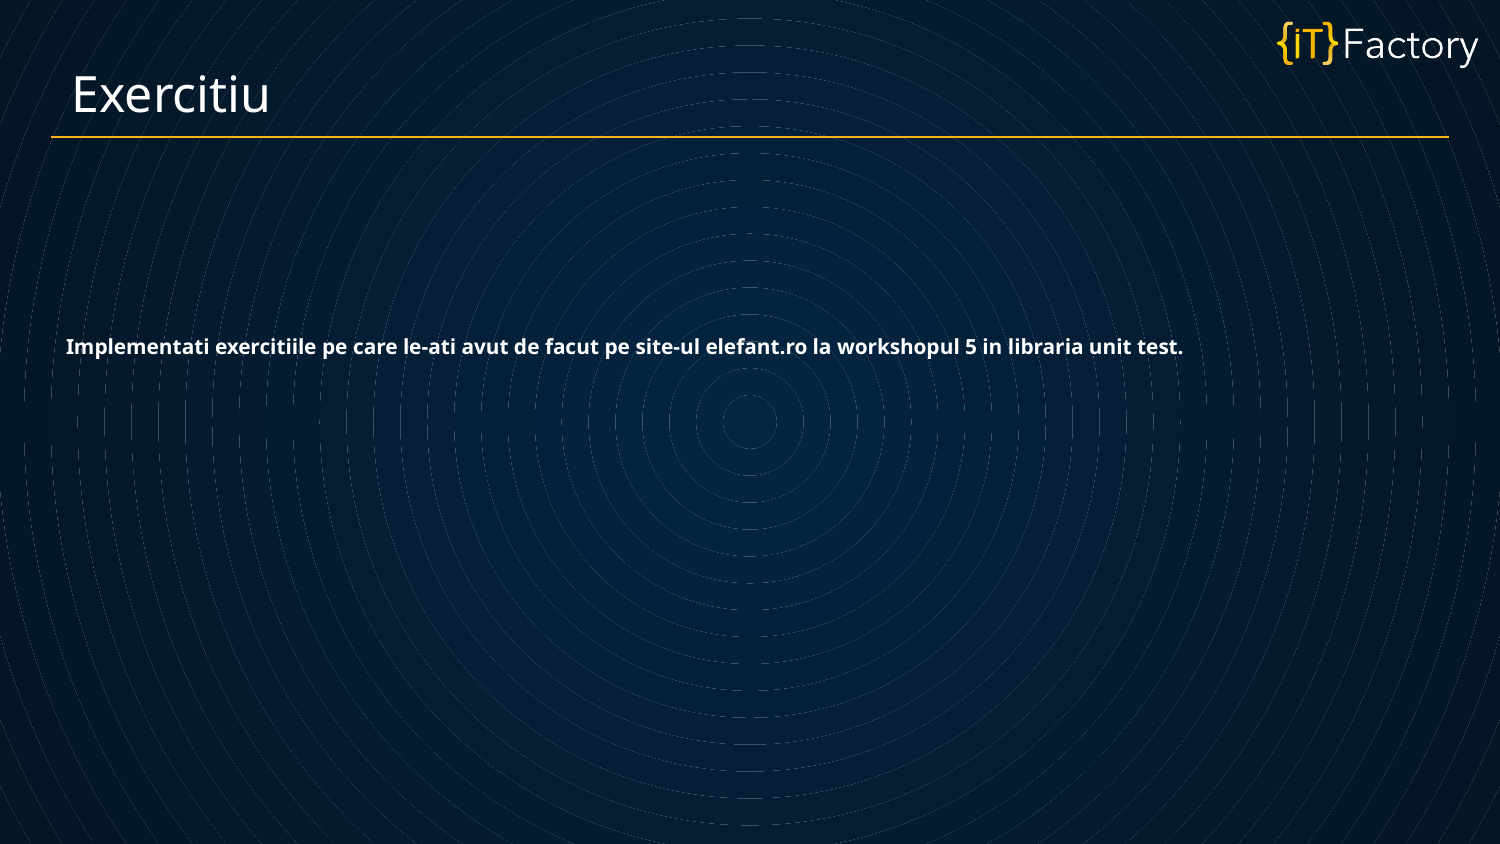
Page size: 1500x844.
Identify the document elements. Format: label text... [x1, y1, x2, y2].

picture [1277, 16, 1479, 73]
title Exercitiu [56, 37, 1271, 136]
text_box Implementati exercitiile pe care le-ati avut de facut pe site-ul elefant.ro la workshopul 5 in libraria unit test. [51, 321, 1449, 372]
